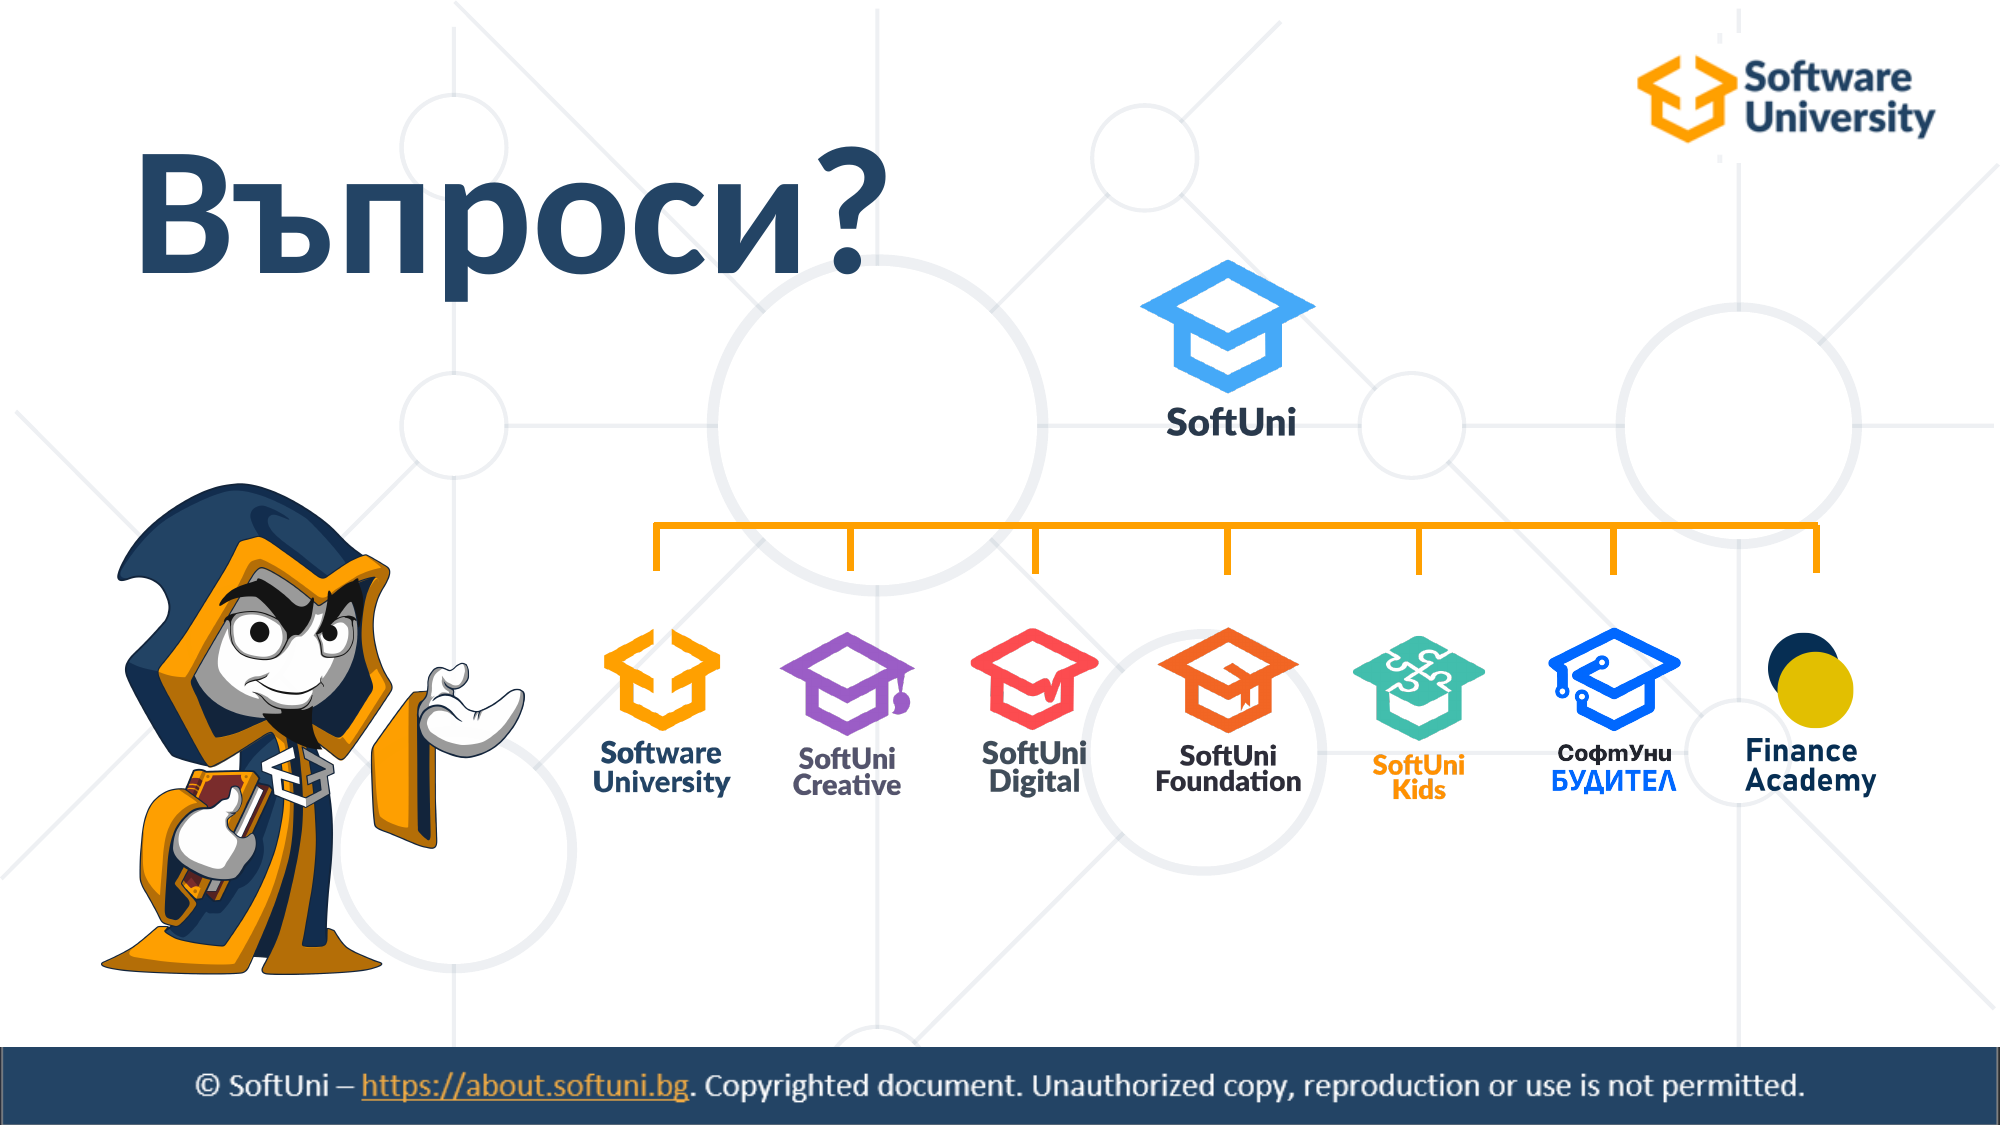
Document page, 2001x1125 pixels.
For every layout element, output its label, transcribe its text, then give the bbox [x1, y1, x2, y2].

picture [0, 380, 2000, 1125]
text_box Въпроси? [132, 115, 1104, 285]
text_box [593, 237, 1915, 815]
picture [1622, 32, 1956, 163]
picture [1501, 617, 1728, 805]
